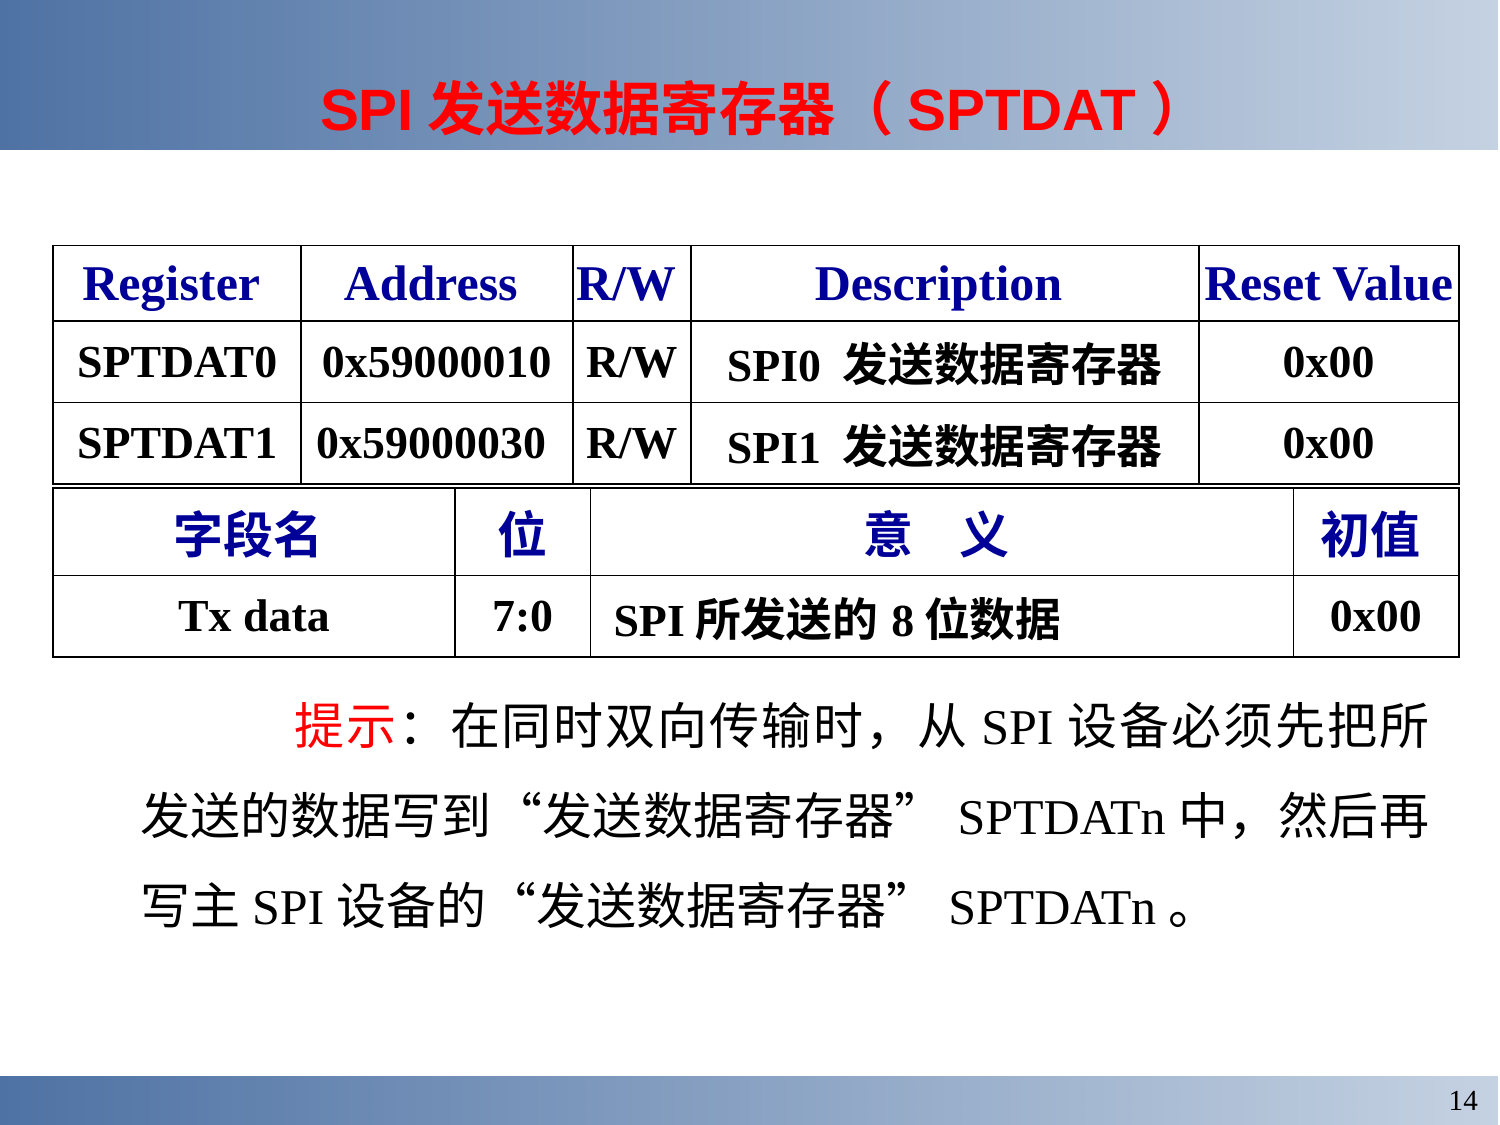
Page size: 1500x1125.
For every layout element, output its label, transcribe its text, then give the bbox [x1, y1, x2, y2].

table_cell 0x00 [1200, 403, 1458, 483]
table_cell R/W [574, 403, 690, 483]
table_cell SPI0 发送数据寄存器 [692, 322, 1198, 402]
table_cell 0x59000010 [302, 322, 572, 402]
table_cell R/W [574, 322, 690, 402]
table_cell SPI1 发送数据寄存器 [692, 403, 1198, 483]
table_cell SPTDAT1 [54, 403, 300, 483]
table_cell 7:0 [456, 576, 590, 656]
list SPI发送数据寄存器（SPTDAT） [76, 65, 1452, 184]
picture [0, 0, 1500, 150]
table_header 位 [456, 489, 590, 575]
table_cell 0x00 [1200, 322, 1458, 402]
table_header R/W [574, 246, 690, 320]
table_header 初值 [1294, 489, 1458, 575]
table_cell 0x59000030 [302, 403, 572, 483]
table_cell SPI所发送的8位数据 [591, 576, 1293, 656]
table_cell 0x00 [1294, 576, 1458, 656]
table_header 字段名 [54, 489, 454, 575]
table_cell SPTDAT0 [54, 322, 300, 402]
table_header Description [692, 246, 1198, 320]
table_header Register [54, 246, 300, 320]
table_header Reset Value [1200, 246, 1458, 320]
text_box 提示：在同时双向传输时，从SPI设备必须先把所发送的数据写到“发送数据寄存器”SPTDATn中，然后再写主SPI设备的“发送数据寄存器”SPTDATn。 [69, 656, 1444, 970]
table_header Address [302, 246, 572, 320]
table_header 意 义 [591, 489, 1293, 575]
picture [0, 1076, 1500, 1125]
table_cell Tx data [54, 576, 454, 656]
